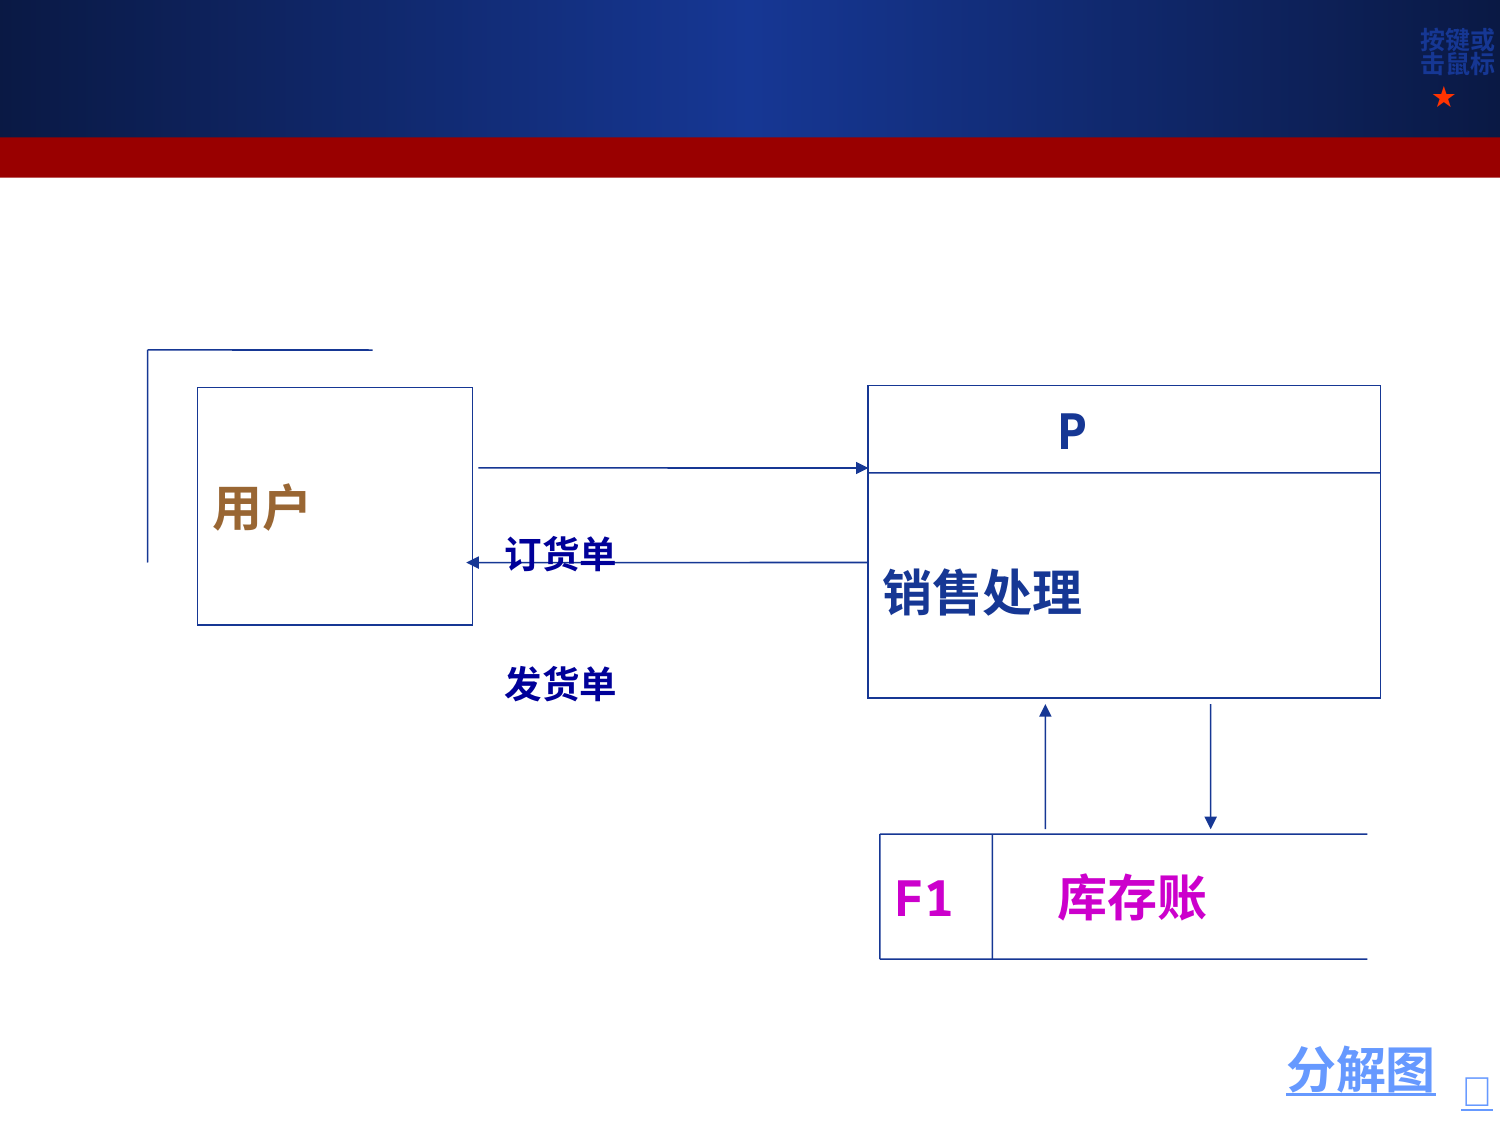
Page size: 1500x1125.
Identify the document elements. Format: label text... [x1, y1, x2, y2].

text_box 发货单 [490, 633, 828, 734]
text_box ★ [1416, 90, 1500, 126]
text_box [879, 833, 1368, 960]
text_box 分解图 [1271, 1025, 1459, 1125]
text_box  [1446, 1054, 1500, 1125]
text_box 订货单 [490, 503, 828, 604]
text_box [1039, 705, 1052, 830]
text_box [147, 349, 473, 626]
text_box 按键或 击鼠标 [1405, 19, 1500, 90]
text_box [478, 461, 862, 475]
title ②订货处理(顶层图) [218, 160, 904, 260]
text_box [1204, 705, 1217, 830]
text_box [867, 385, 1381, 699]
